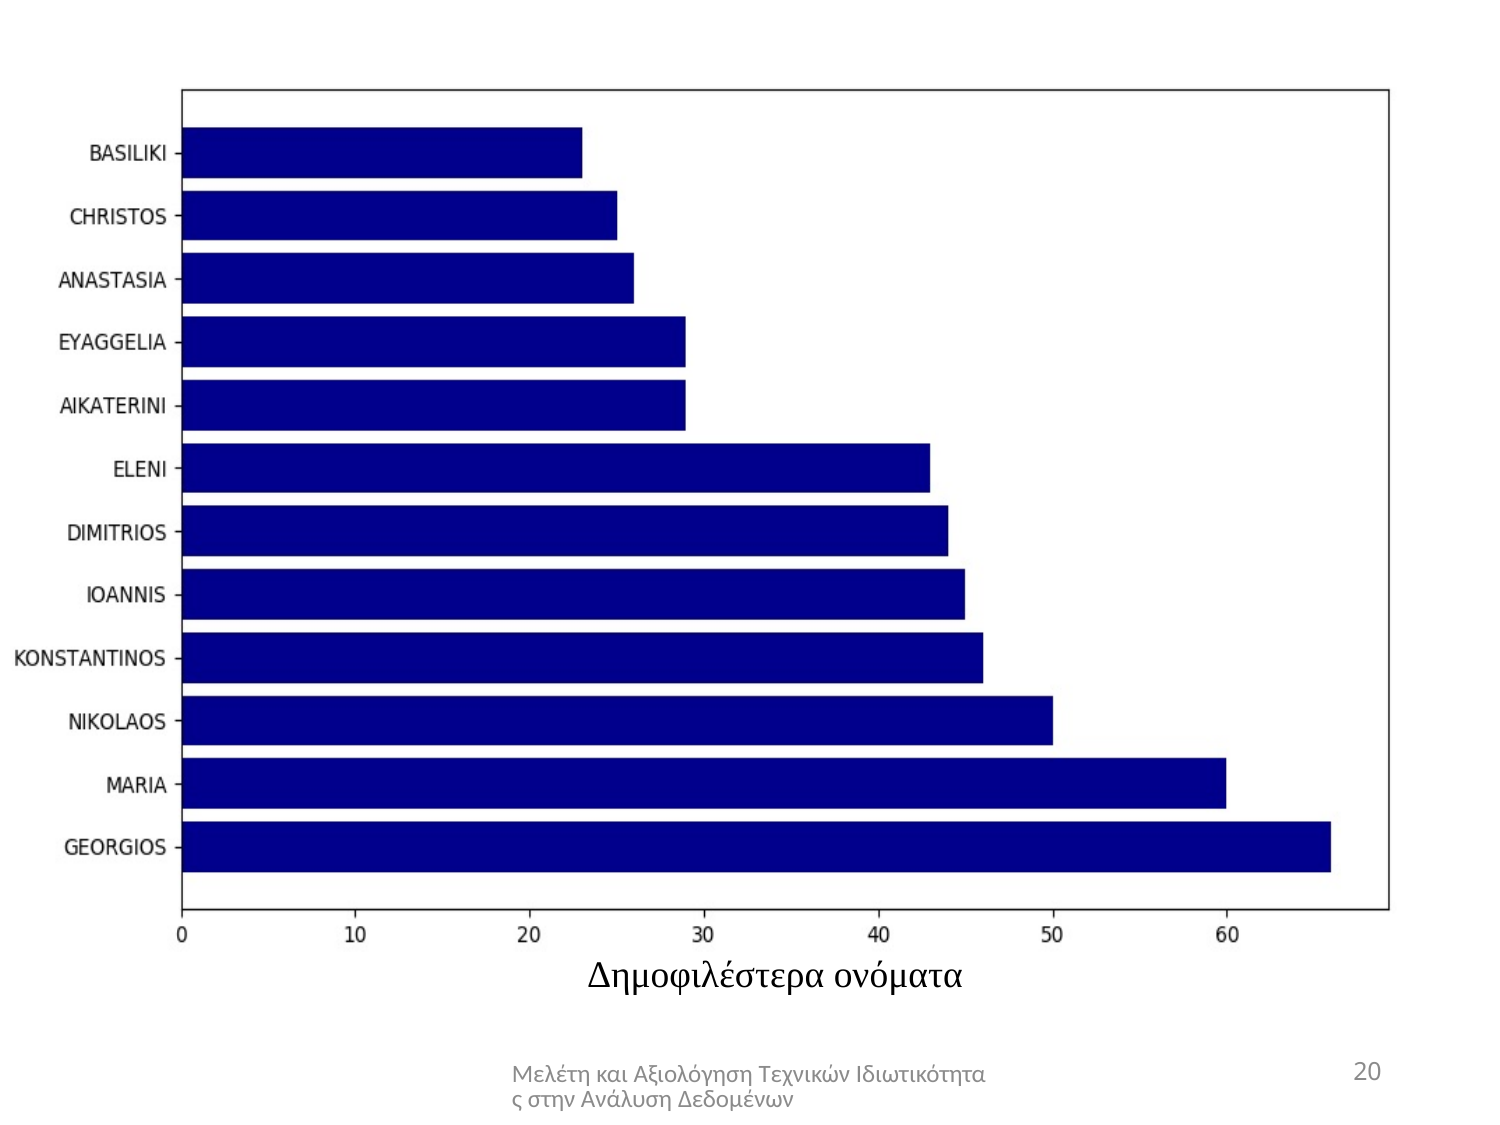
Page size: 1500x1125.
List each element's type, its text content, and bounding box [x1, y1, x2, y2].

footer Μελέτη και Αξιολόγηση Τεχνικών Ιδιωτικότητας στην Ανάλυση Δεδομένων [496, 1042, 1004, 1103]
slide_number 20 [1059, 1042, 1397, 1103]
text_box Δημοφιλέστερα ονόματα [572, 952, 1263, 1003]
picture [0, 0, 1415, 952]
